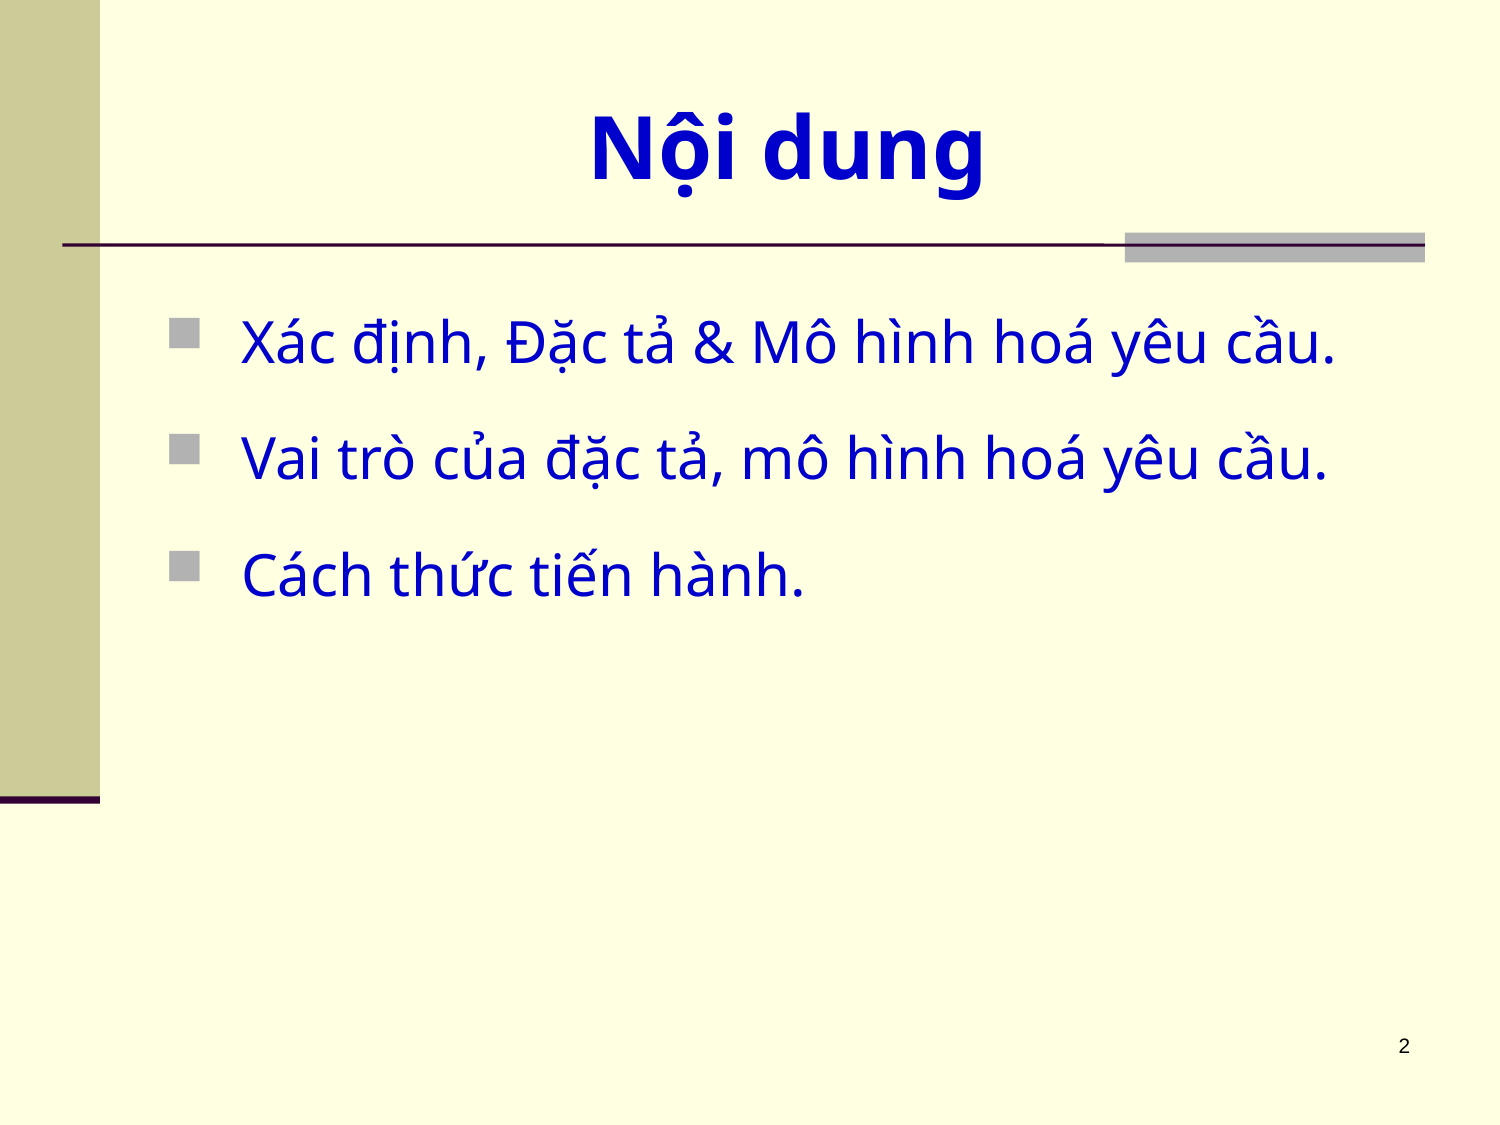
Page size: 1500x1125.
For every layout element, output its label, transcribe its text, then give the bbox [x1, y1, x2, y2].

slide_number 2 [1112, 1024, 1426, 1101]
list Xác định, Đặc tả & Mô hình hoá yêu cầu. Vai trò của đặc tả, mô hình hoá yêu cầu. Cách thức tiến hành. [150, 262, 1425, 1006]
title Nội dung [150, 37, 1425, 205]
